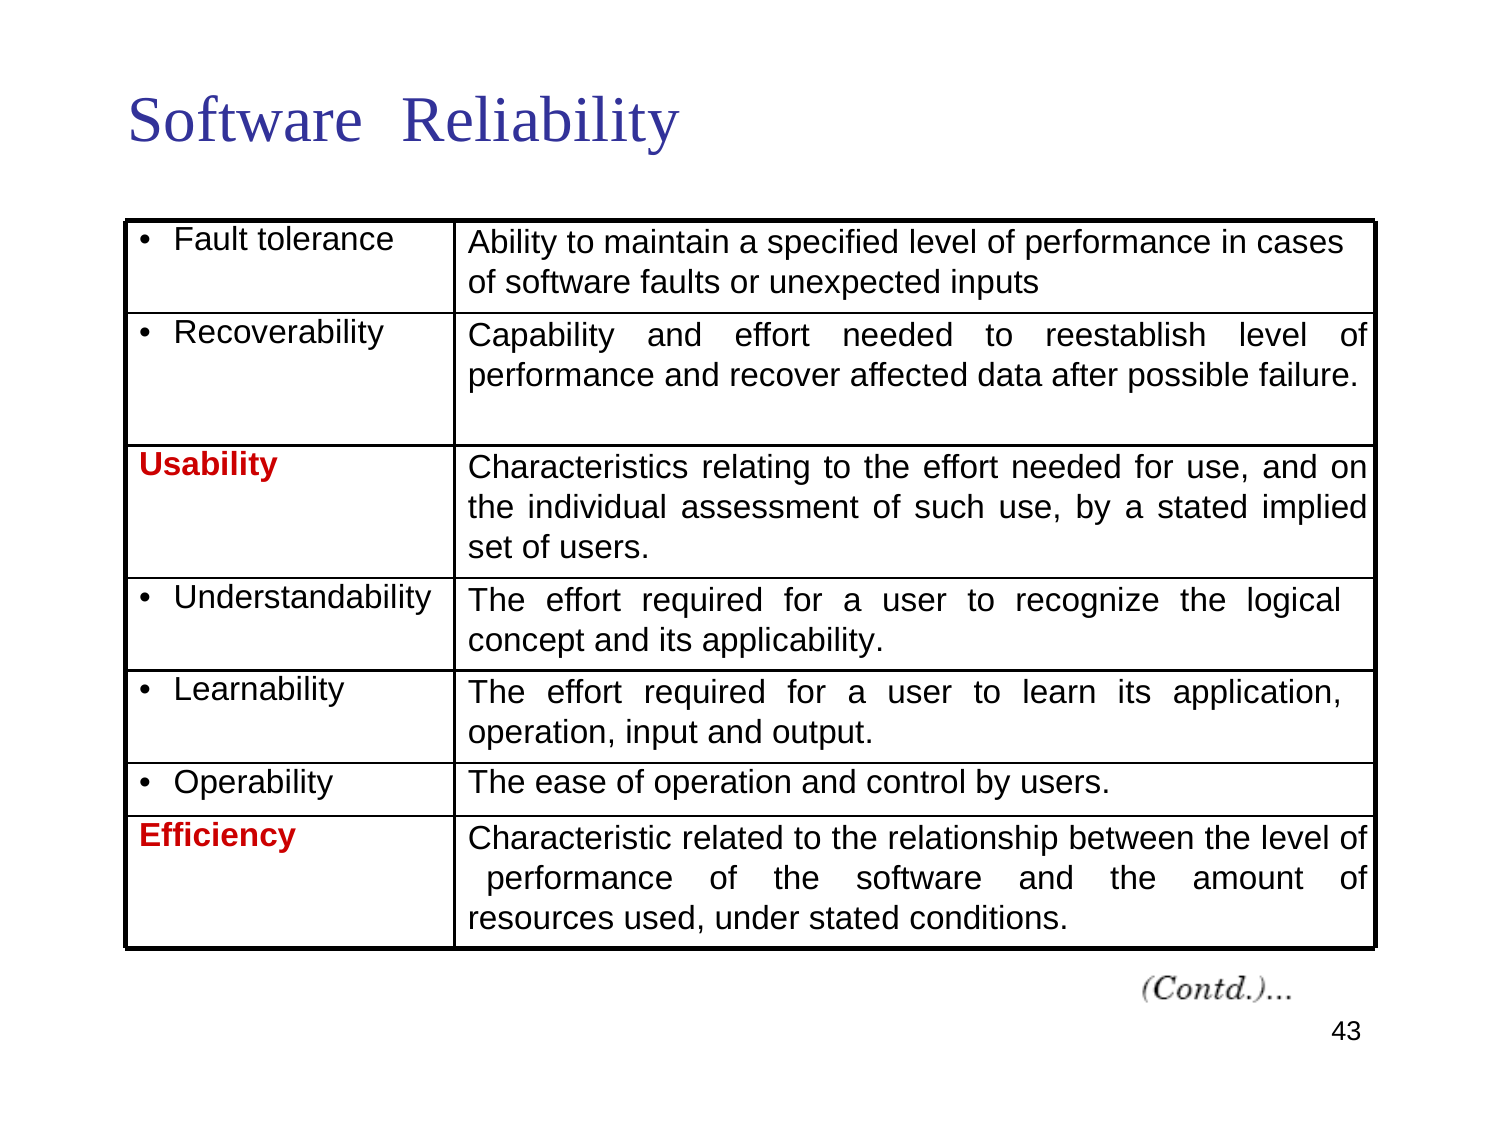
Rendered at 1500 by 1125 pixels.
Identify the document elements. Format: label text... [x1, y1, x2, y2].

text_box [1136, 967, 1298, 1028]
text_box The effort required for a user to learn its application, operation, input and output. [454, 670, 1376, 762]
text_box Characteristic related to the relationship between the level of performance of the software and the amount of resources used, under stated conditions. [454, 815, 1376, 949]
text_box Usability [125, 445, 454, 577]
text_box Reliability [399, 92, 1083, 170]
text_box • Fault tolerance [125, 220, 454, 313]
text_box Ability to maintain a specified level of performance in cases of software faults or unexpected inputs [454, 220, 1376, 313]
text_box • Learnability [125, 670, 454, 762]
text_box Software [125, 92, 399, 170]
text_box Capability and effort needed to reestablish level of performance and recover affected data after possible failure. [454, 313, 1376, 445]
text_box The ease of operation and control by users. [454, 762, 1376, 815]
text_box • Understandability [125, 577, 454, 670]
text_box • Operability [125, 762, 454, 815]
text_box Characteristics relating to the effort needed for use, and on the individual assessment of such use, by a stated implied set of users. [454, 445, 1376, 577]
text_box 43 [1329, 1017, 1367, 1048]
text_box Efficiency [125, 815, 454, 949]
text_box The effort required for a user to recognize the logical concept and its applicability. [454, 577, 1376, 670]
text_box • Recoverability [125, 313, 454, 445]
